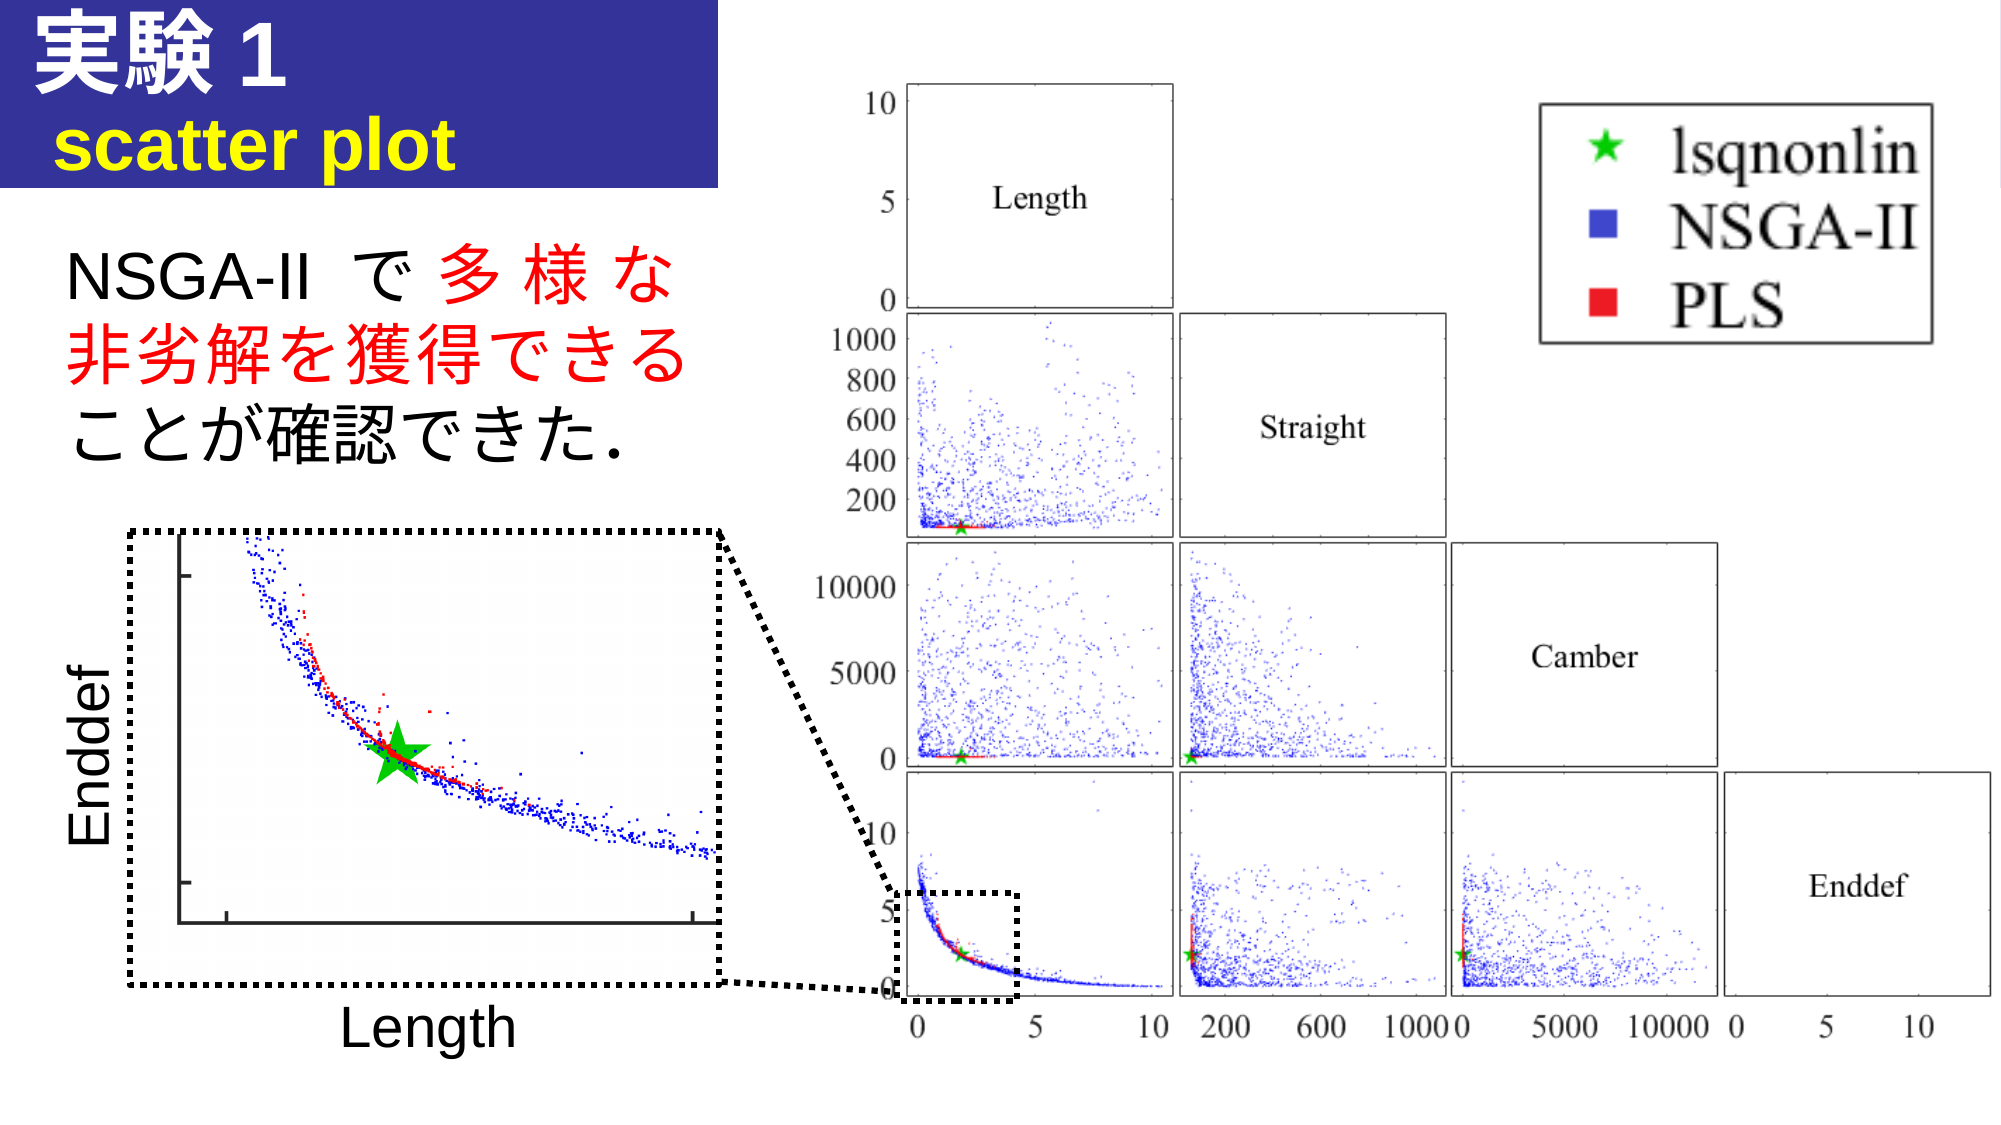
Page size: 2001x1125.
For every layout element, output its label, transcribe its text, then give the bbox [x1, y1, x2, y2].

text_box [719, 534, 891, 891]
picture [132, 534, 716, 983]
list NSGA-IIで多様な 非劣解を獲得できる ことが確認できた． [50, 224, 712, 594]
list NSGA-IIで多様な 非劣解を獲得できる ことが確認できた． [50, 920, 712, 1075]
list scatter plot [16, 93, 713, 188]
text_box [718, 981, 891, 992]
text_box Length [252, 991, 605, 1067]
text_box Enddef [42, 594, 127, 920]
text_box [718, 0, 2000, 1125]
title 実験1 [16, 0, 717, 93]
